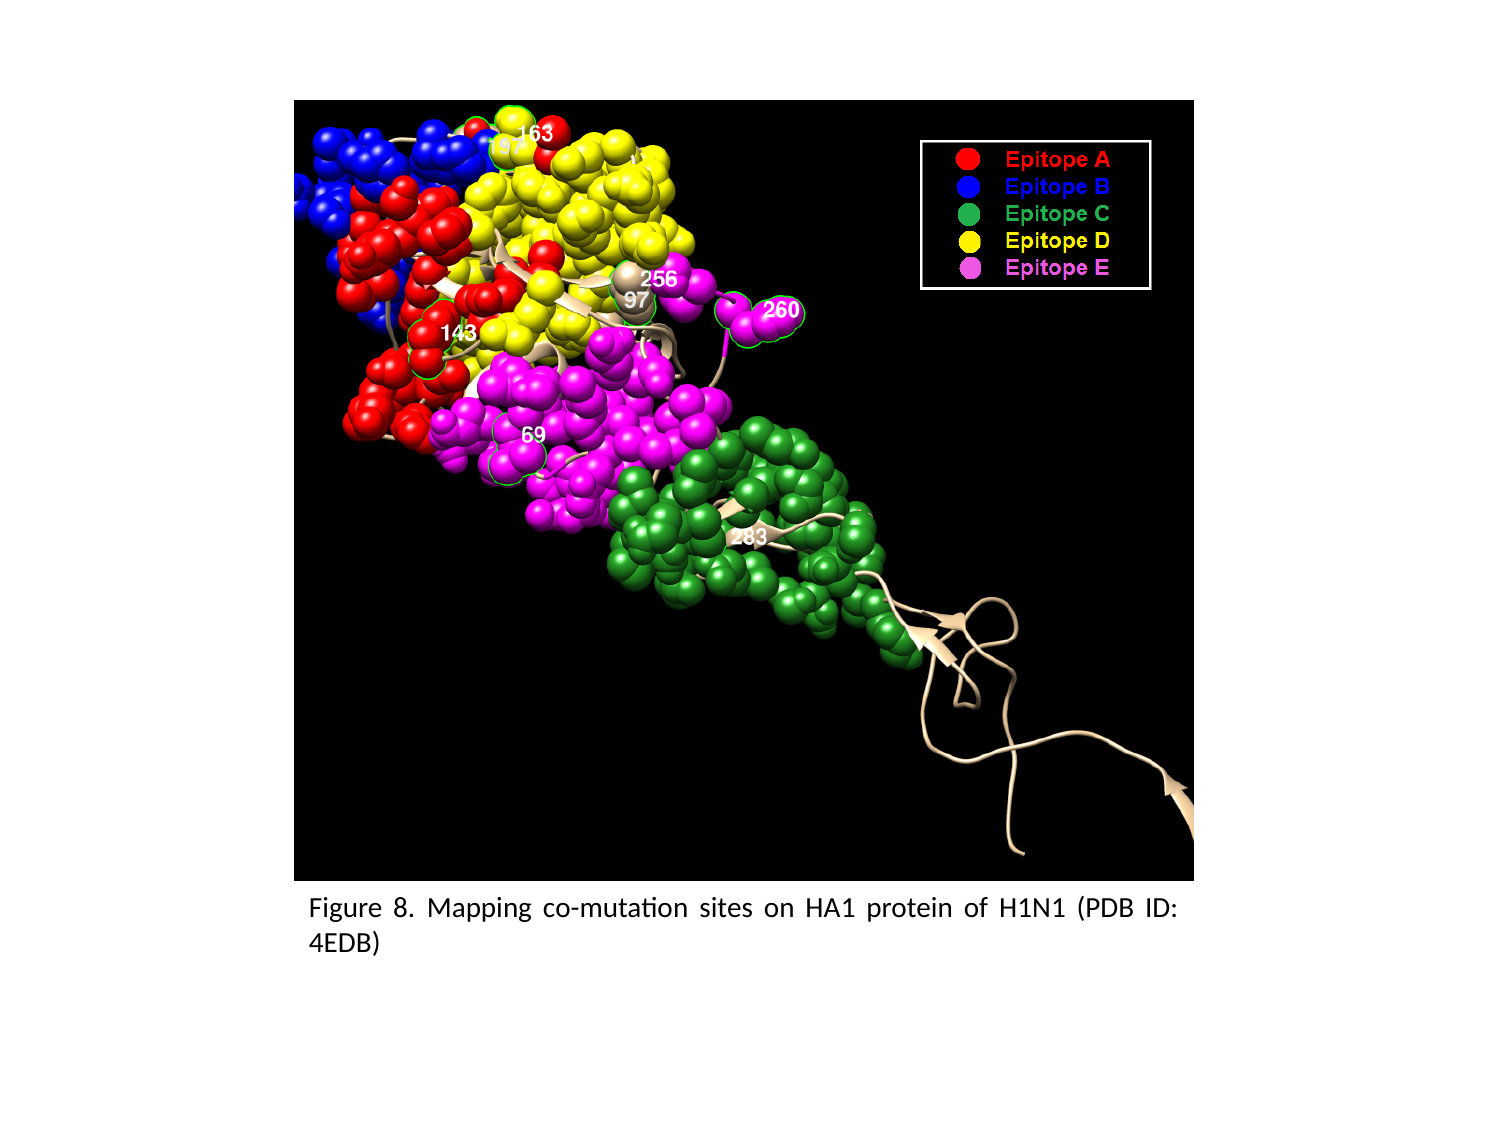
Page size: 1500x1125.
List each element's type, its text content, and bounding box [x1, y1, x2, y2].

list Figure 8. Mapping co-mutation sites on HA1 protein of H1N1 (PDB ID: 4EDB) [294, 887, 1194, 1013]
picture [293, 100, 1195, 881]
